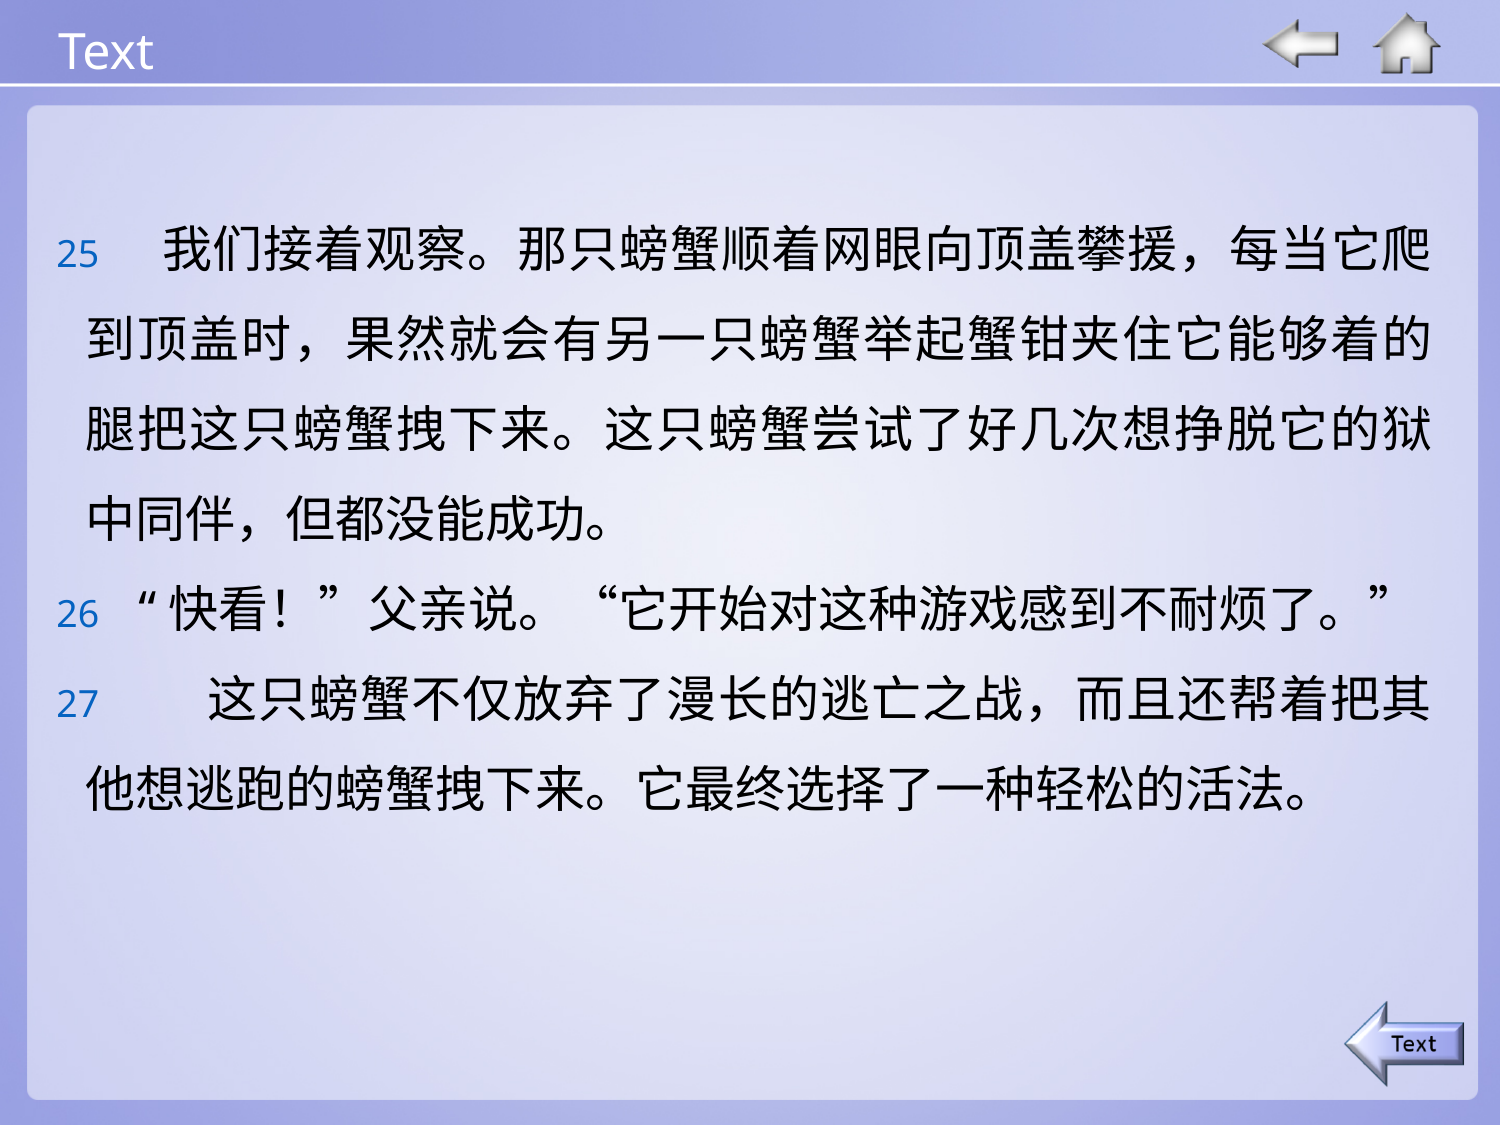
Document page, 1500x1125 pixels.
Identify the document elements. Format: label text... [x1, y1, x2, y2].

picture [0, 0, 1500, 1125]
text_box Text [43, 11, 170, 87]
list 25 我们接着观察。那只螃蟹顺着网眼向顶盖攀援，每当它爬到顶盖时，果然就会有另一只螃蟹举起蟹钳夹住它能够着的腿把这只螃蟹拽下来。这只螃蟹尝试了好几次想挣脱它的狱中同伴，但都没能成功。 26 “快看！”父亲说。“它开始对这种游戏感到不耐烦了。” 27 这只螃蟹不仅放弃了漫长的逃亡之战，而且还帮着把其他想逃跑的螃蟹拽下来。它最终选择了一种轻松的活法。 [40, 119, 1448, 1039]
